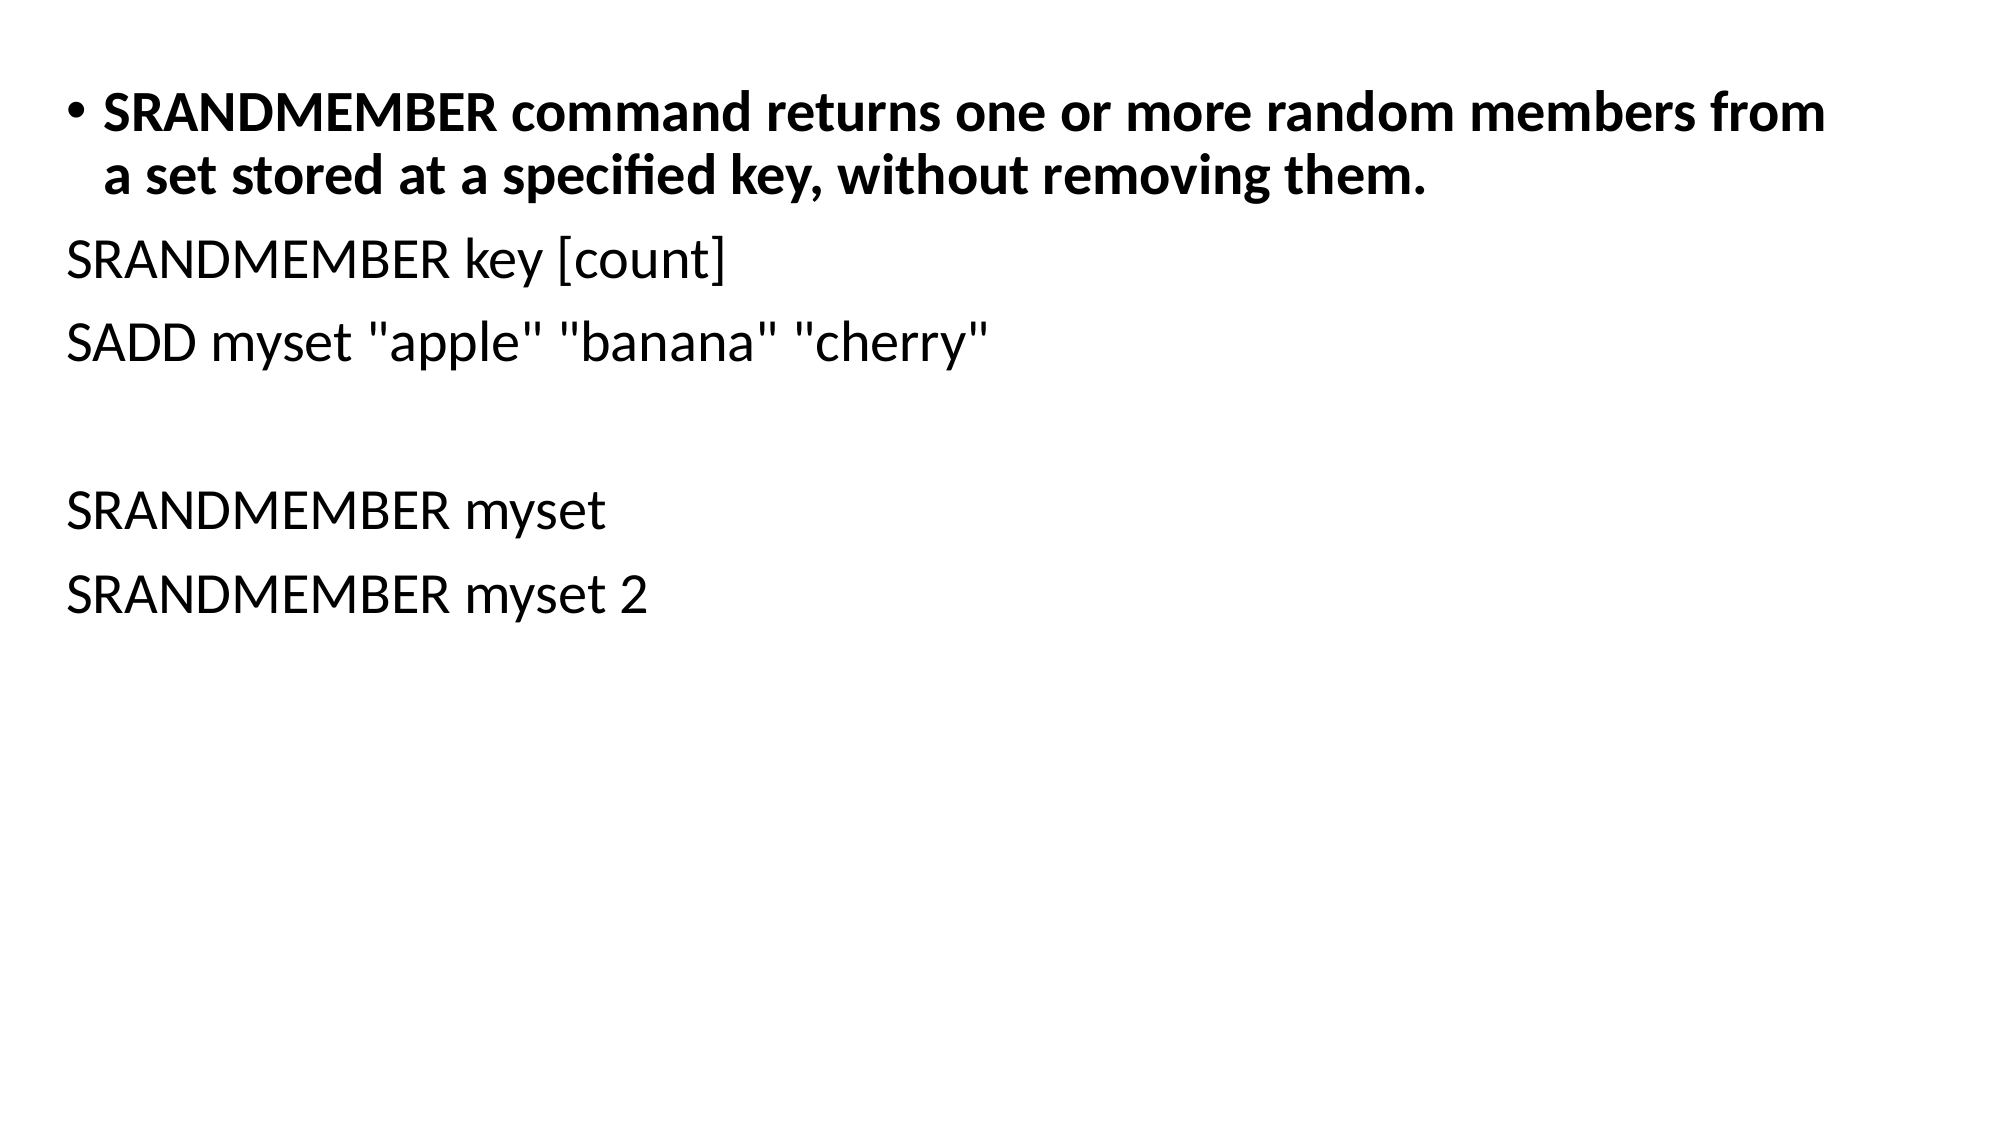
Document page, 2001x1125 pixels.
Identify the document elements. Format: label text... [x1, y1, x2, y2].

list SRANDMEMBER command returns one or more random members from a set stored at a specified key, without removing them. SRANDMEMBER key [count] SADD myset "apple" "banana" "cherry" SRANDMEMBER myset SRANDMEMBER myset 2 [51, 73, 1863, 1014]
